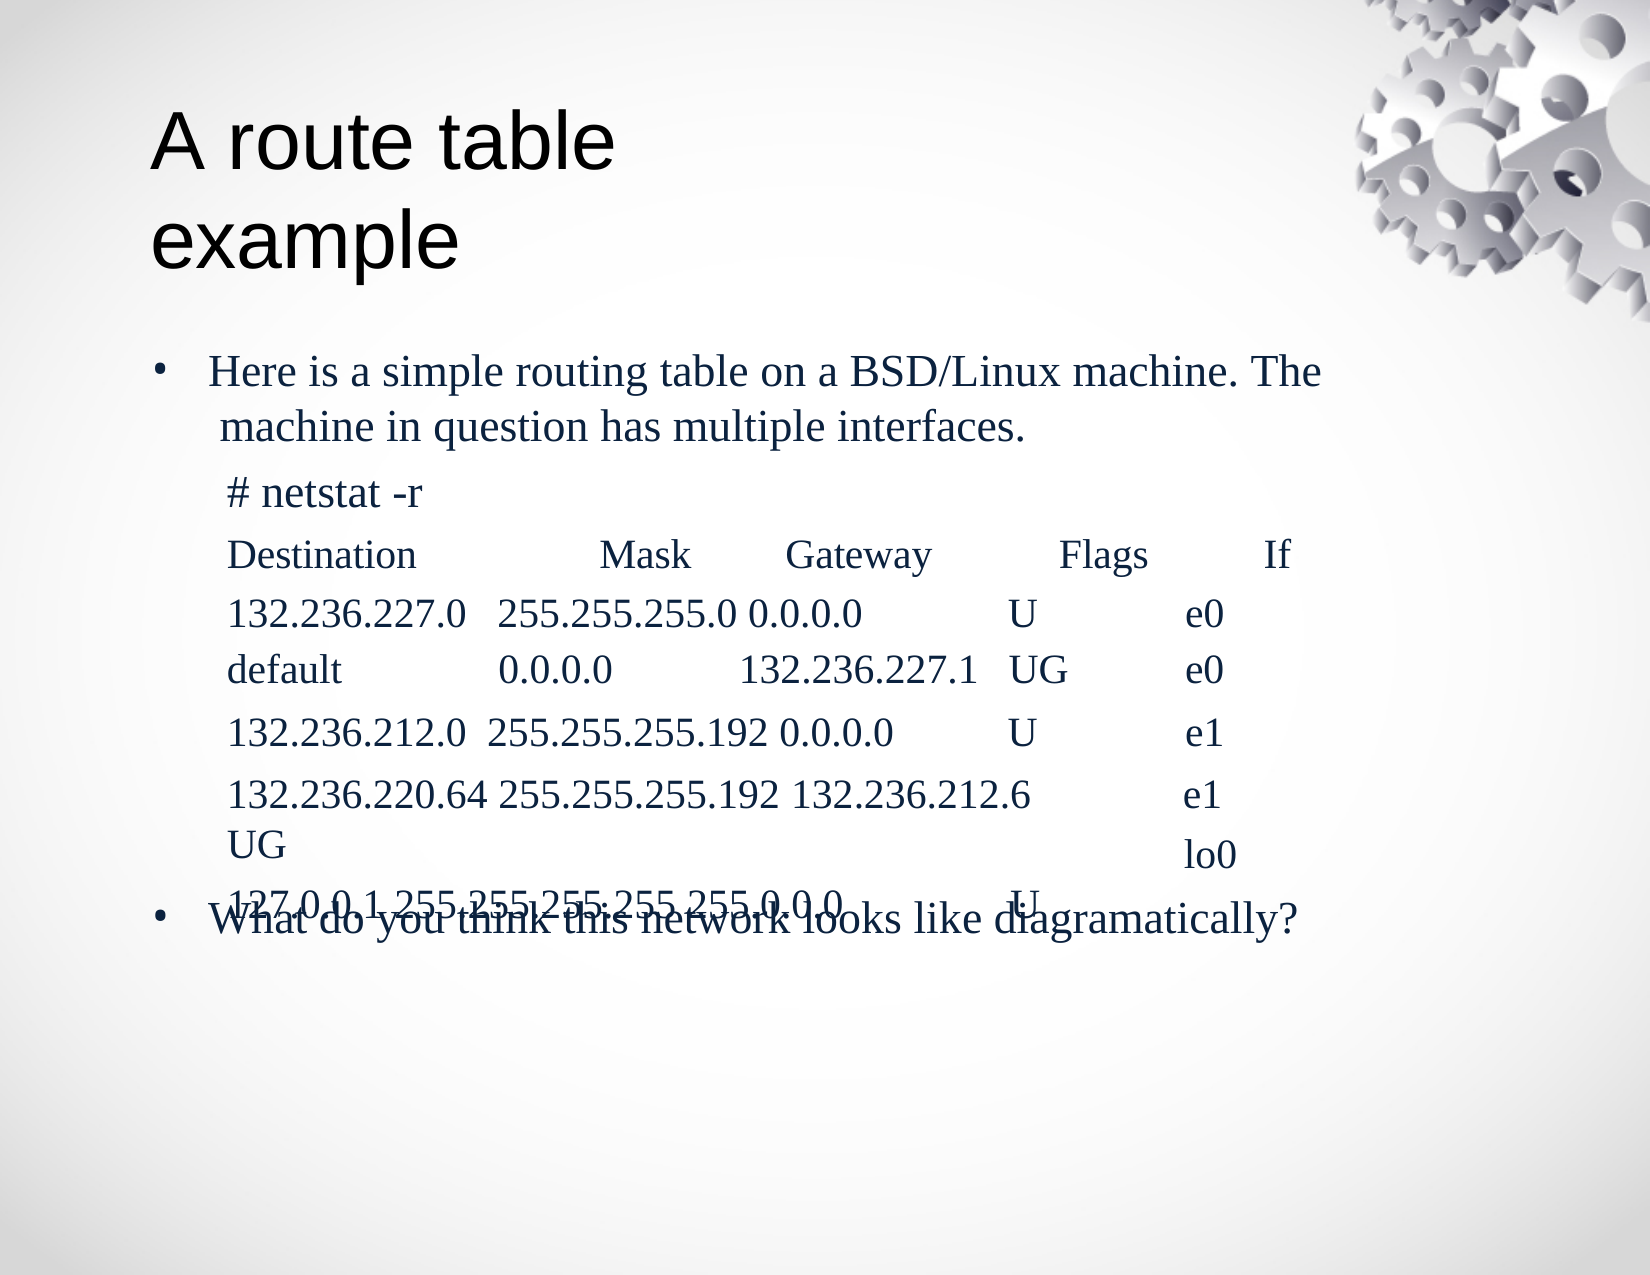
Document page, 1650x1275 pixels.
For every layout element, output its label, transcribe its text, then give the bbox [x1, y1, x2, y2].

table_cell UG [982, 644, 1126, 704]
table_cell e0 [1126, 644, 1229, 704]
text_box What do you think this network looks like diagramatically? [149, 885, 1301, 943]
table_cell 0.0.0.0 132.236.227.1 [477, 644, 982, 704]
table_cell default [222, 644, 477, 704]
table_header e0 [1126, 591, 1229, 644]
text_box 132.236.220.64 255.255.255.192 132.236.212.6 UG 127.0.0.1 255.255.255.255 255.0.0.0 U [224, 754, 1102, 885]
table_cell 132.236.212.0 [222, 704, 477, 757]
table_cell 255.255.255.192 0.0.0.0 [477, 704, 982, 754]
table_cell U [982, 704, 1126, 757]
title A route table example [147, 77, 813, 293]
table_header 132.236.227.0 [222, 591, 477, 644]
table_header 255.255.255.0 0.0.0.0 [477, 591, 982, 644]
picture [0, 0, 1650, 1275]
text_box e1 lo0 [1180, 754, 1240, 877]
text_box Here is a simple routing table on a BSD/Linux machine. The machine in question has multiple interfaces. # netstat -r Destination Mask Gateway Flags If [149, 338, 1324, 577]
table_cell e1 [1126, 704, 1229, 757]
table_header U [982, 591, 1126, 644]
